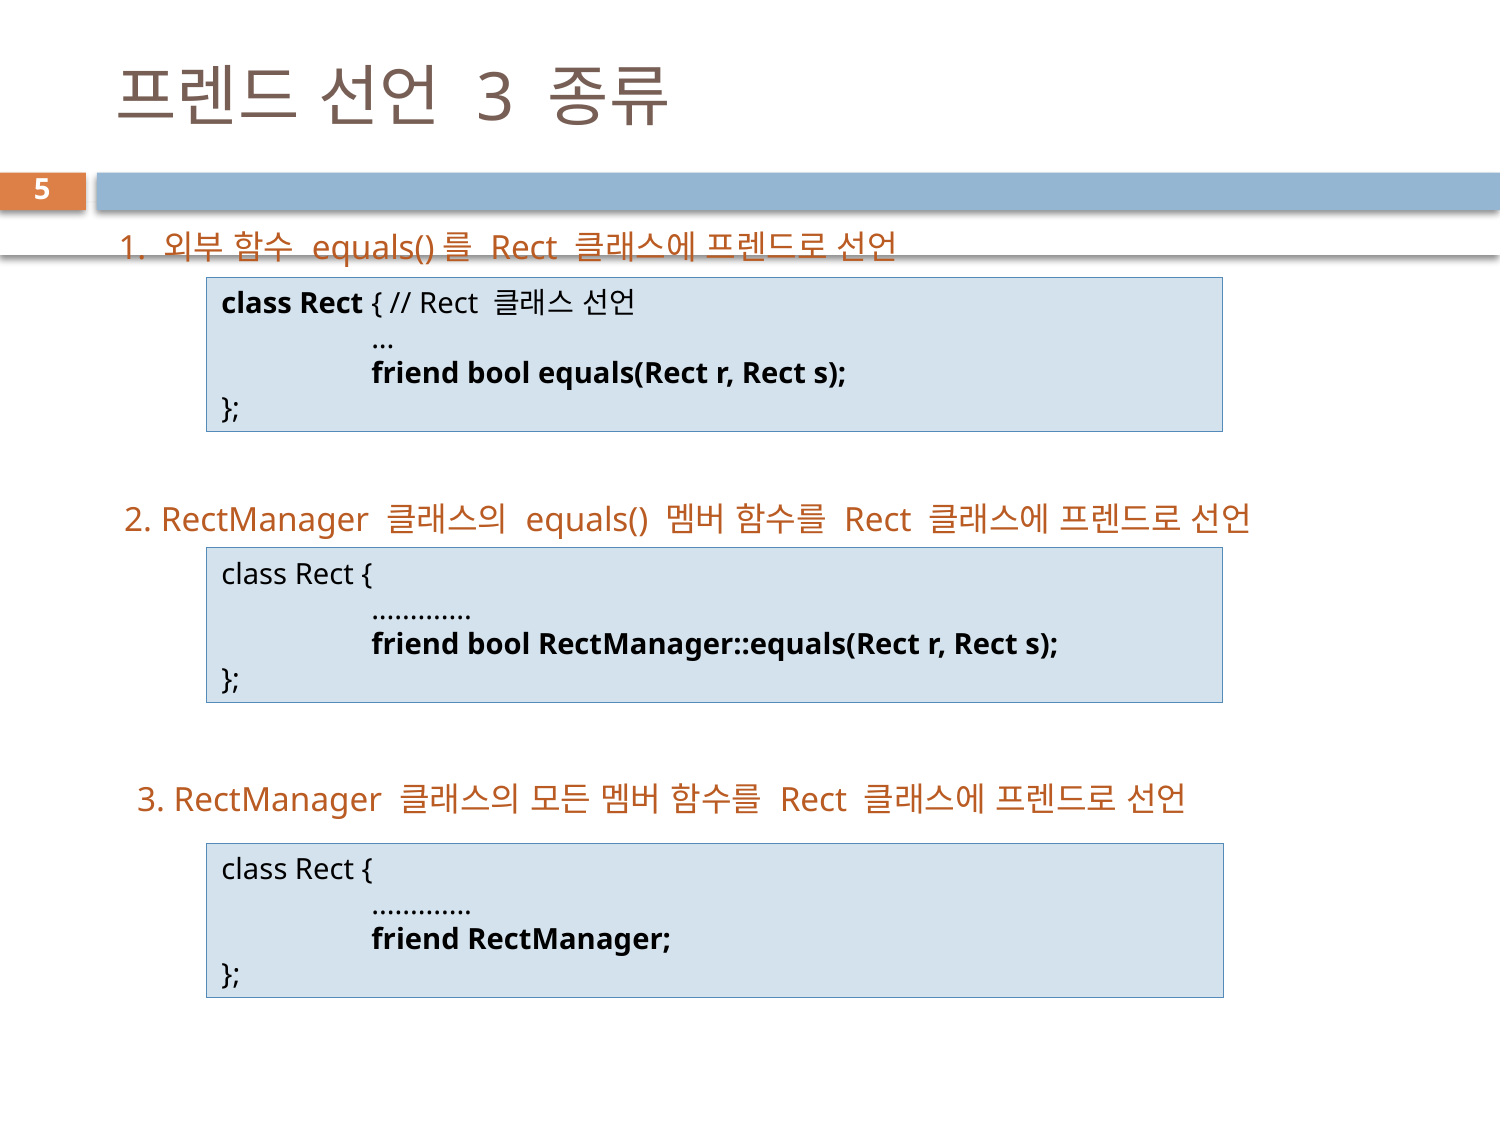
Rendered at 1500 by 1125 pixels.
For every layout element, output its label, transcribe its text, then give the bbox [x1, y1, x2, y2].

text_box class Rect { // Rect 클래스 선언 ... friend bool equals(Rect r, Rect s); }; [206, 277, 1223, 432]
text_box class Rect { ............. friend bool RectManager::equals(Rect r, Rect s); }; [206, 547, 1223, 703]
text_box 2. RectManager 클래스의 equals() 멤버 함수를 Rect 클래스에 프렌드로 선언 [109, 490, 1267, 546]
text_box 1. 외부 함수 equals()를 Rect 클래스에 프렌드로 선언 [103, 218, 914, 274]
slide_number 5 [0, 170, 87, 211]
text_box class Rect { ............. friend RectManager; }; [206, 843, 1224, 998]
text_box 3. RectManager 클래스의 모든 멤버 함수를 Rect 클래스에 프렌드로 선언 [122, 771, 1203, 826]
title 프렌드 선언 3 종류 [100, 37, 1438, 149]
